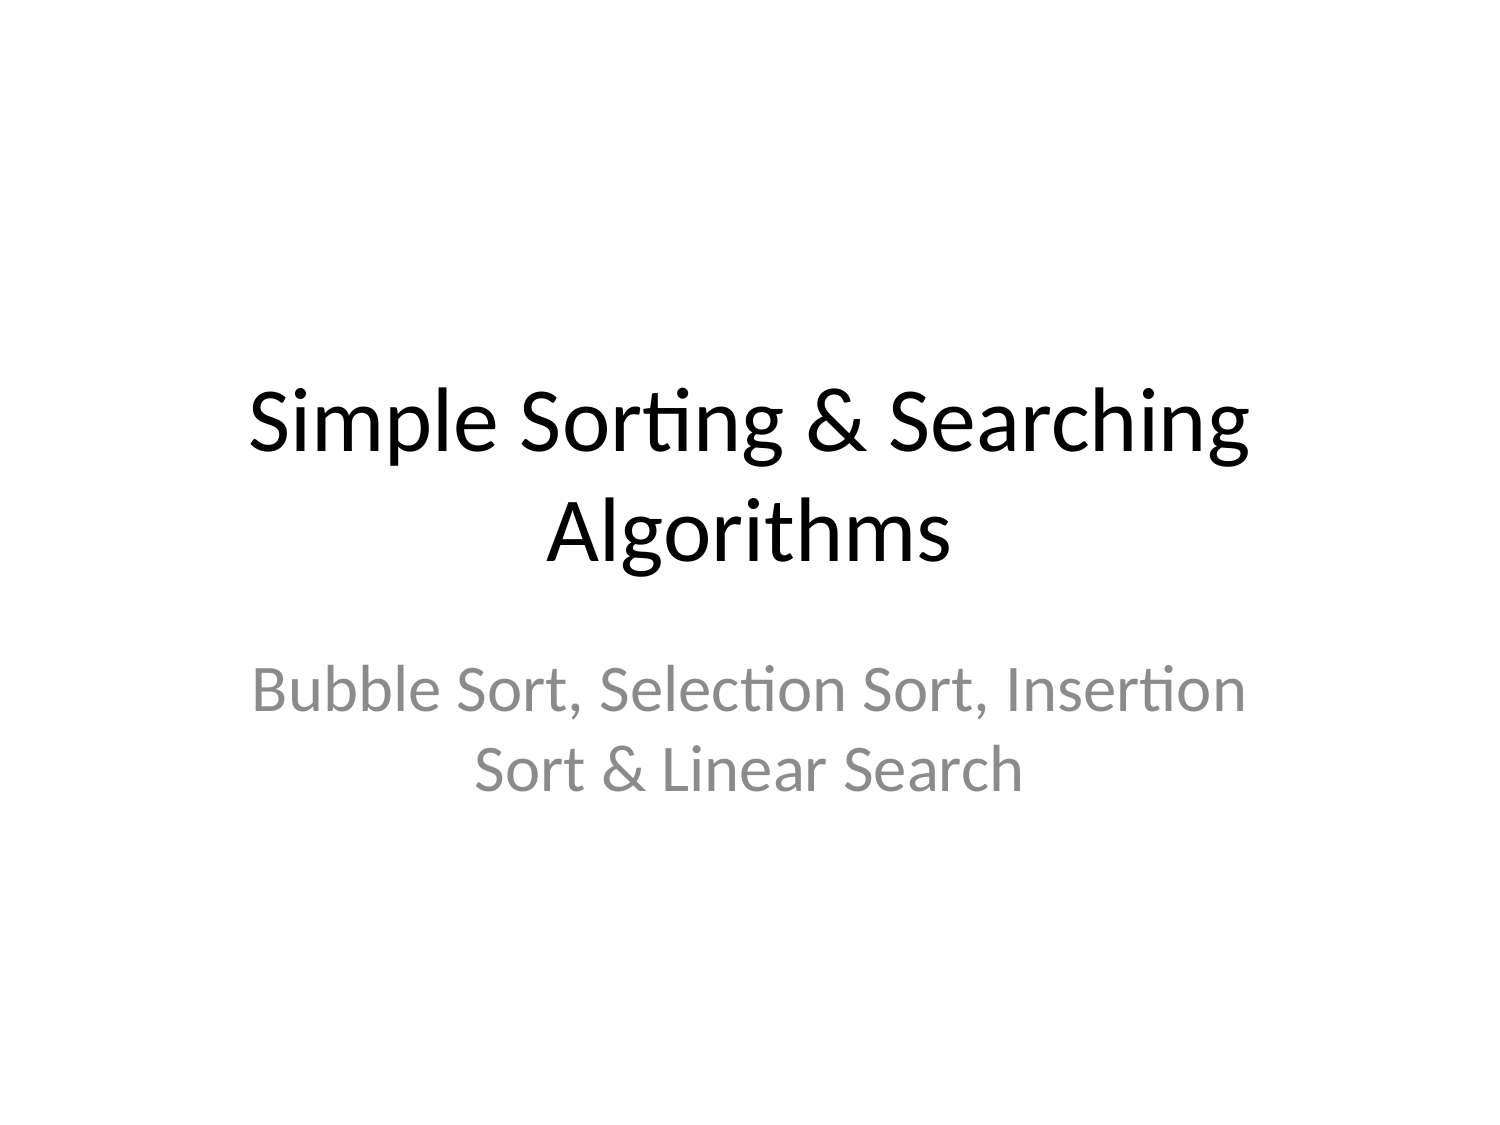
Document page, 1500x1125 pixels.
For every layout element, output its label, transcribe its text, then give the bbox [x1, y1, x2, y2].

subtitle Bubble Sort, Selection Sort, Insertion Sort & Linear Search [225, 637, 1275, 825]
title Simple Sorting & Searching Algorithms [112, 349, 1388, 591]
